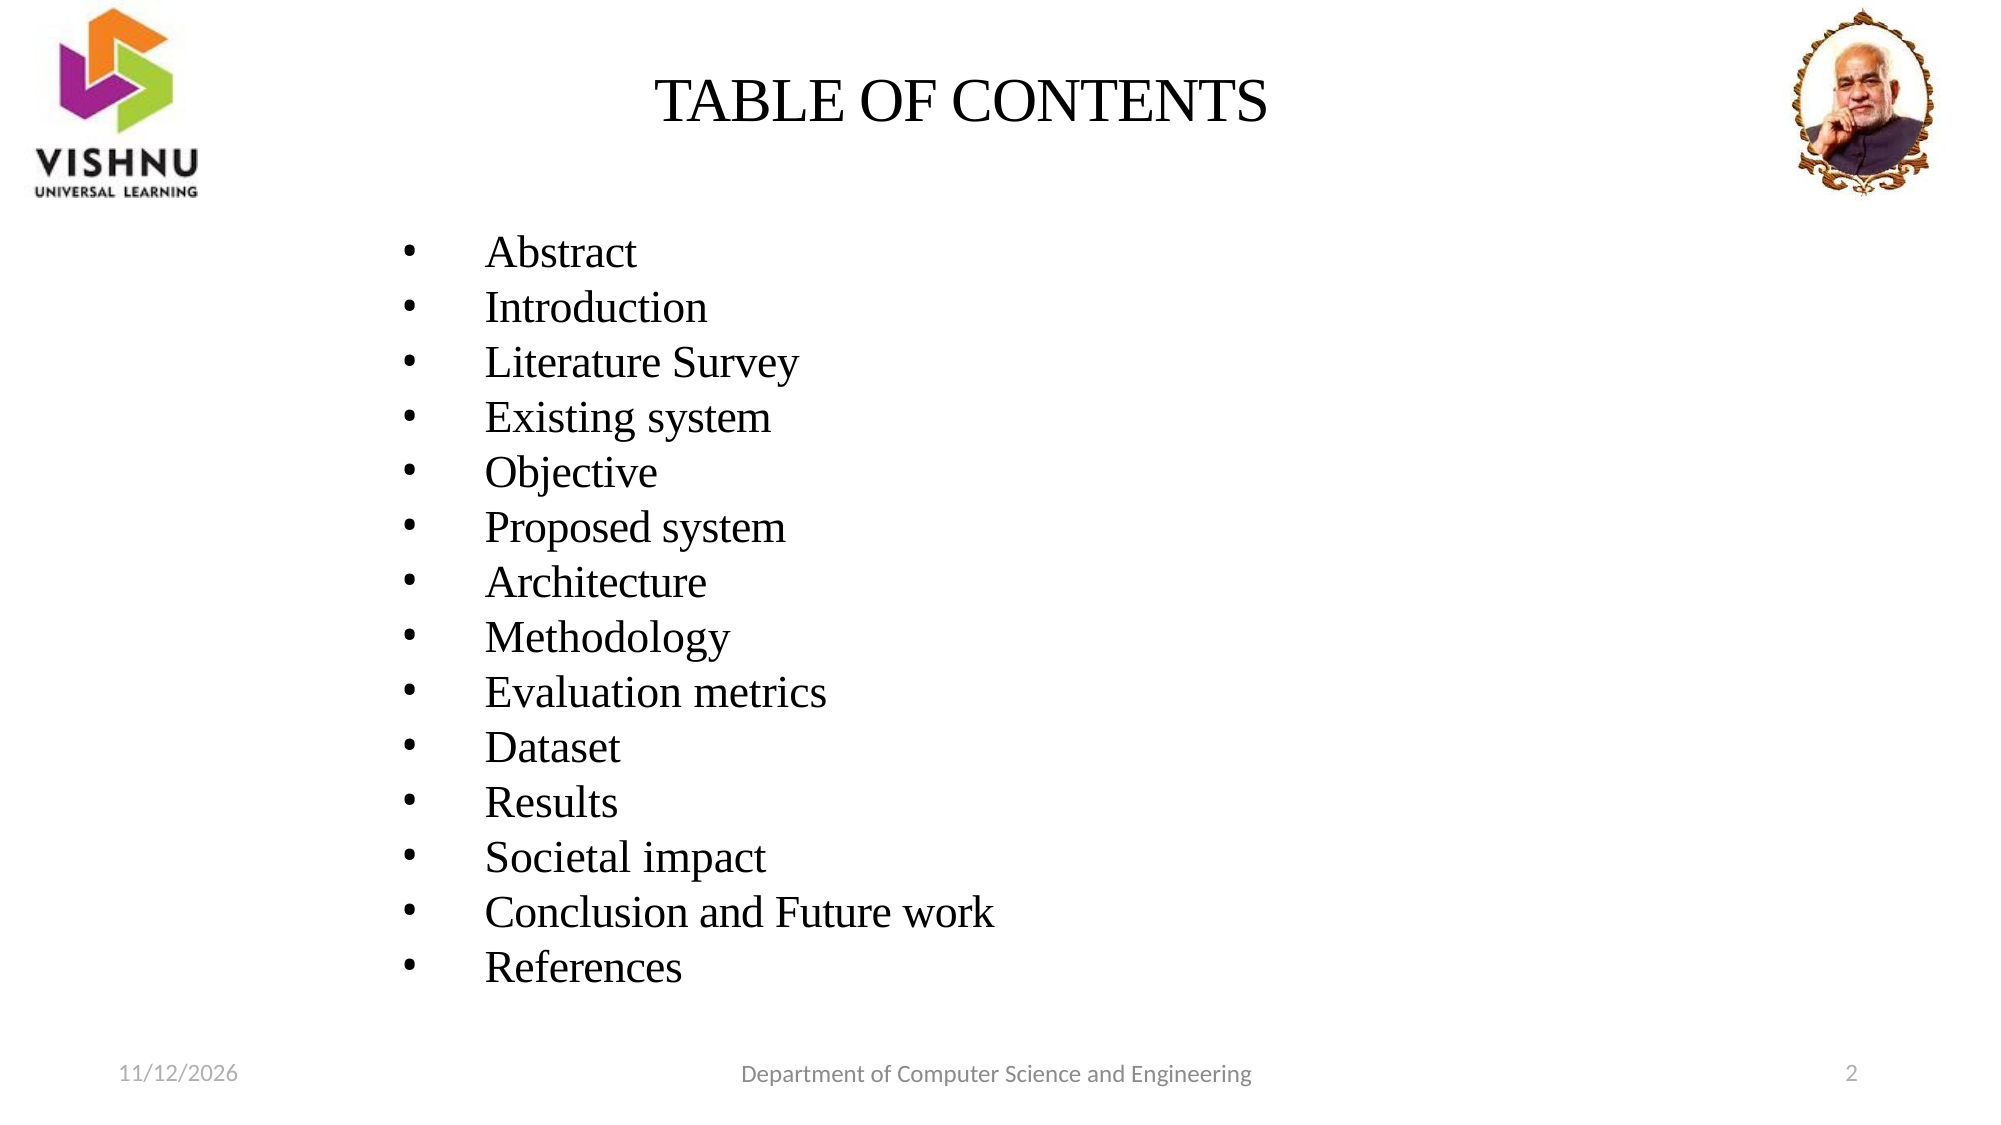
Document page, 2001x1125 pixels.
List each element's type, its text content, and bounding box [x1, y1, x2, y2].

picture [24, 0, 198, 198]
picture [1783, 0, 1946, 201]
slide_number 2 [1839, 747, 1890, 1125]
title TABLE OF CONTENTS [652, 5, 1526, 196]
text_box Abstract Introduction Literature Survey Existing system Objective Proposed system Architecture Methodology Evaluation metrics Dataset Results Societal impact Conclusion and Future work References [399, 219, 1090, 992]
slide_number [115, 747, 283, 1125]
footer Department of Computer Science and Engineering [662, 1042, 1338, 1103]
